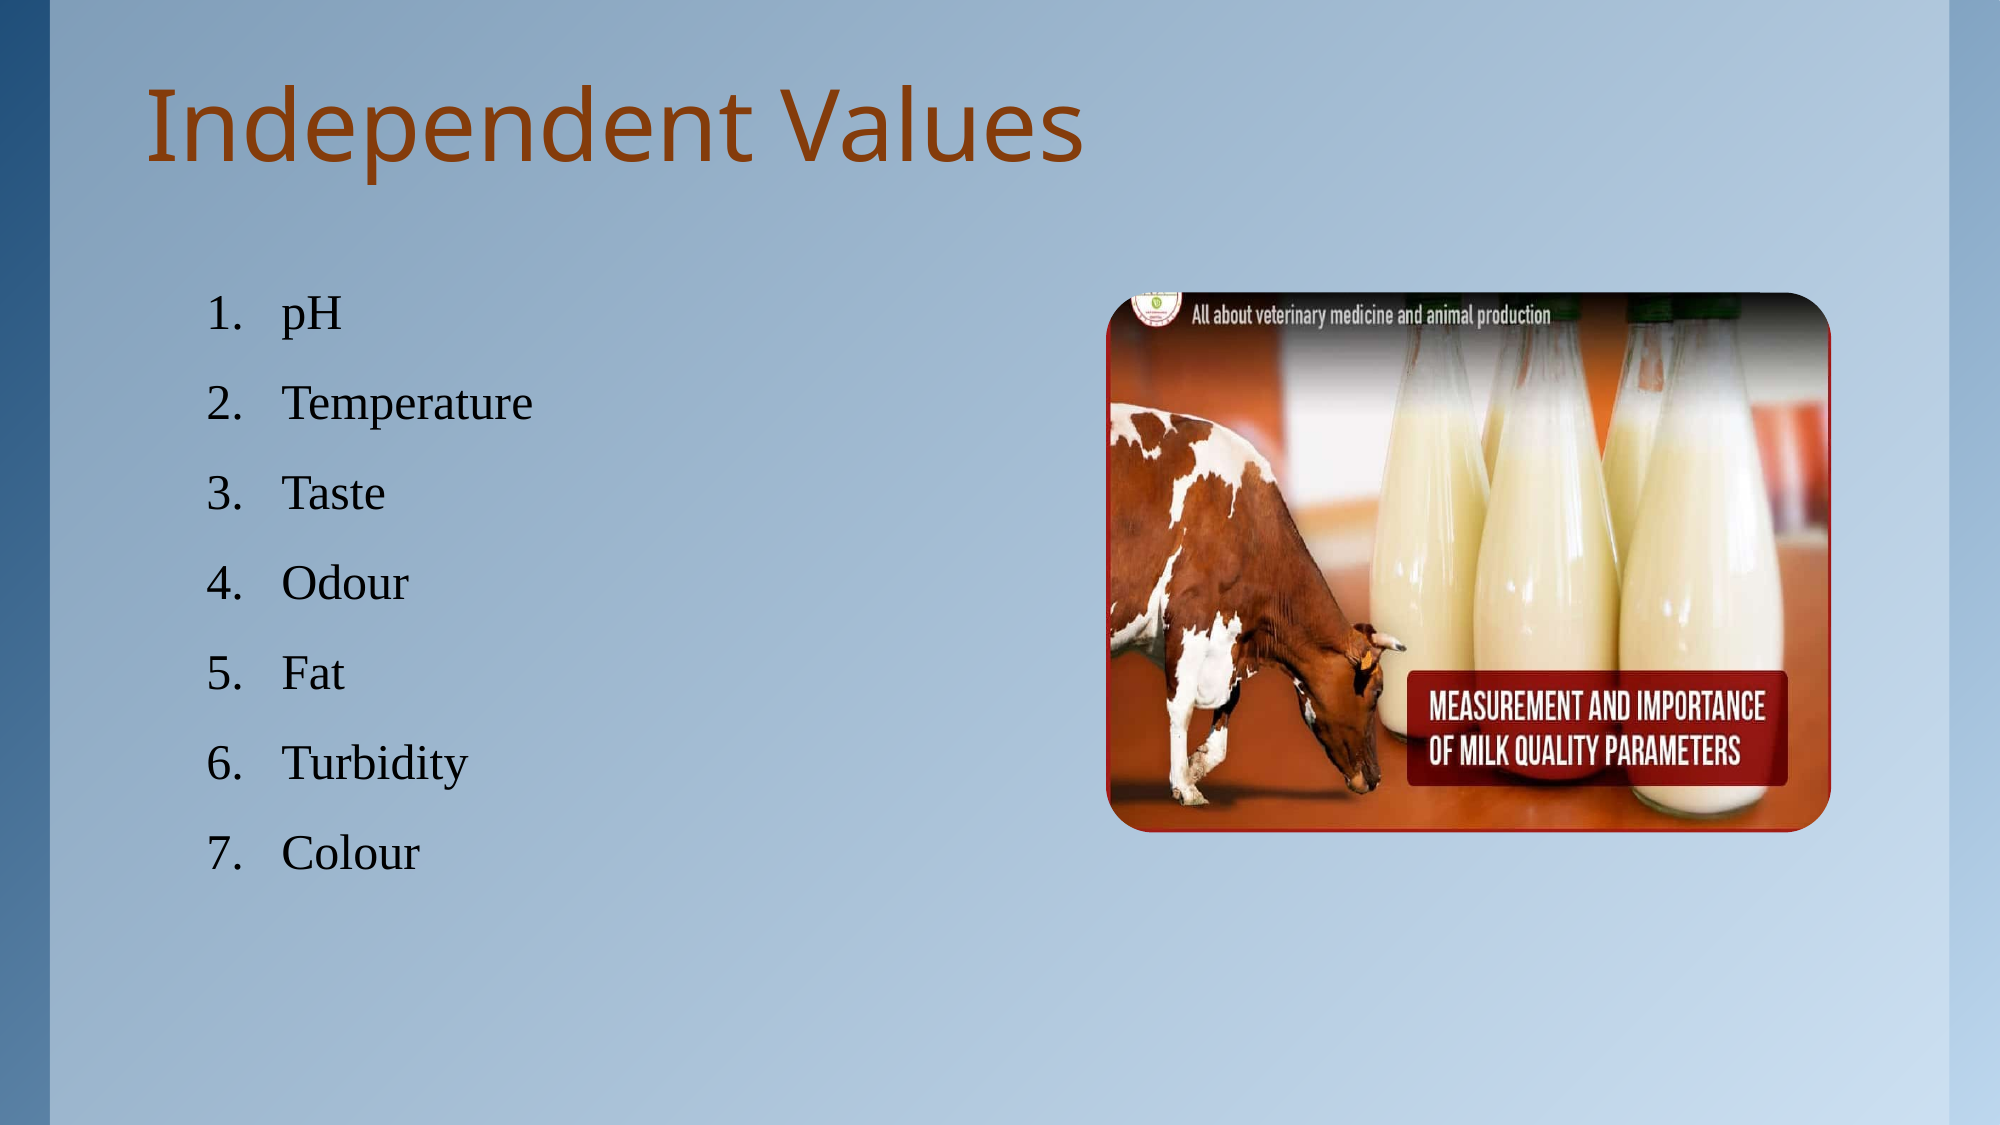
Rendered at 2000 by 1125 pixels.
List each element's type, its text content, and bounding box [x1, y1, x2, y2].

text_box pH Temperature Taste Odour Fat Turbidity Colour [191, 242, 1265, 887]
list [1105, 292, 1832, 833]
title Independent Values [125, 0, 1792, 193]
